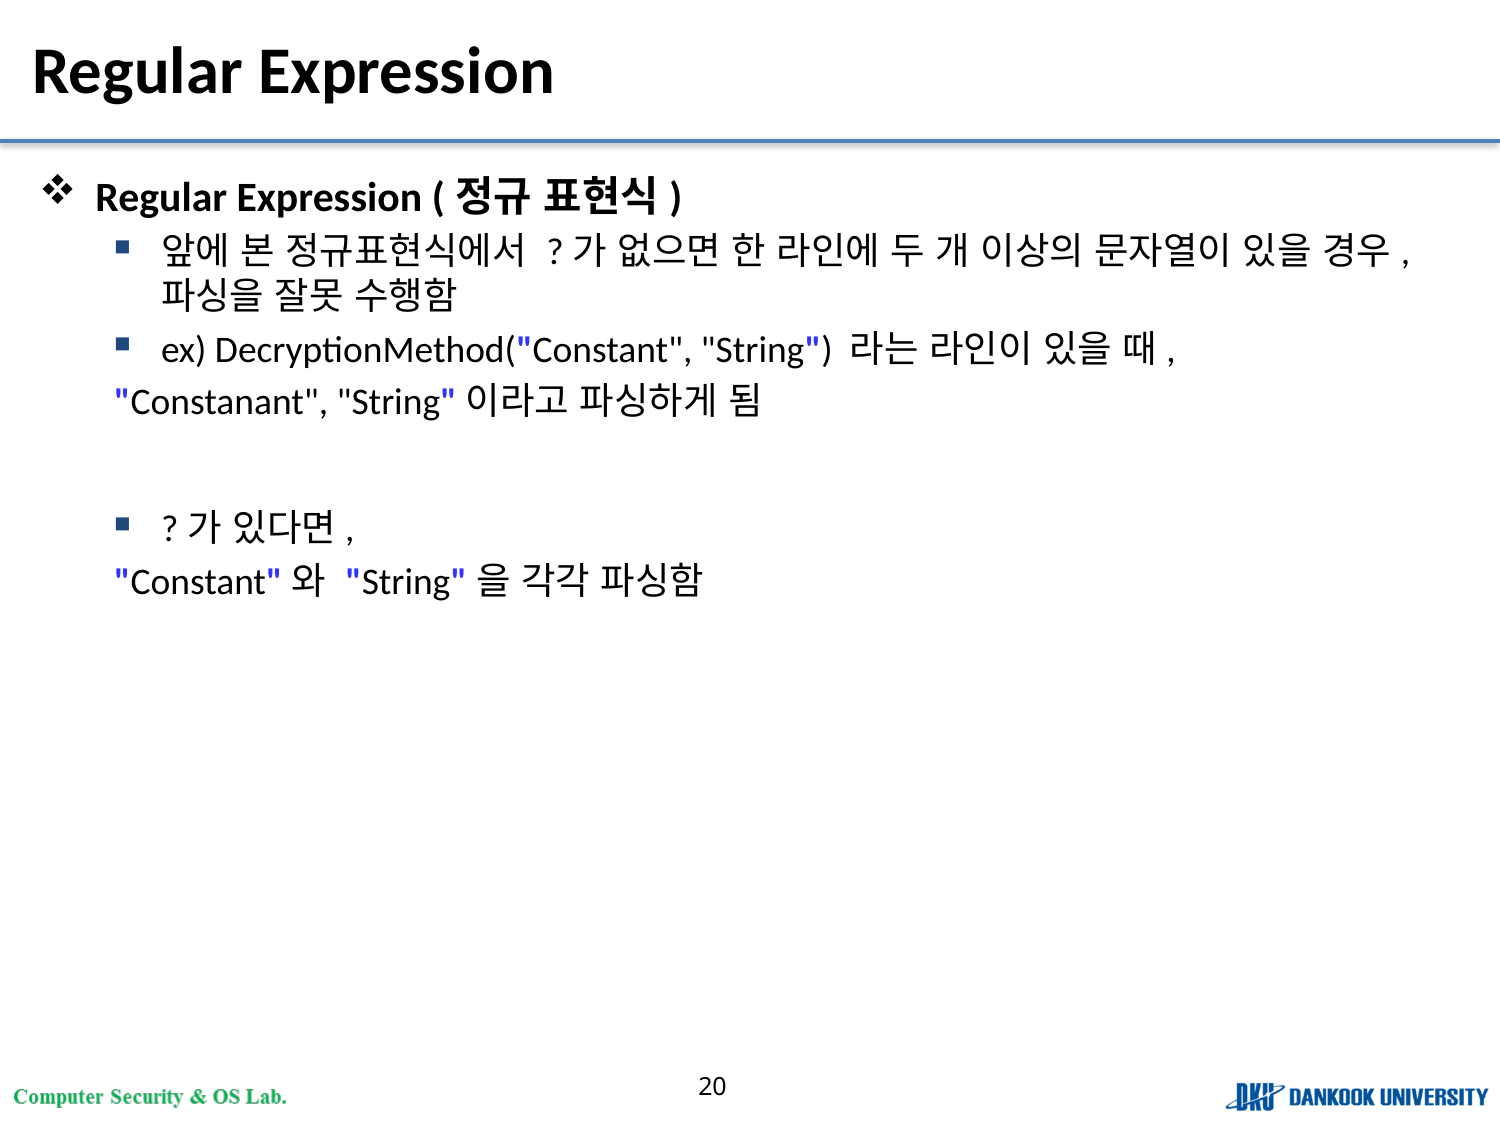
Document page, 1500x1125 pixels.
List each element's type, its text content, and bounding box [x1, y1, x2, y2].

picture [0, 1076, 297, 1118]
list Regular Expression (정규 표현식) 앞에 본 정규표현식에서 ?가 없으면 한 라인에 두 개 이상의 문자열이 있을 경우, 파싱을 잘못 수행함 ex) DecryptionMethod("Constant", "String") 라는 라인이 있을 때, "Constanant", "String"이라고 파싱하게 됨 ?가 있다면, "Constant"와 "String"을 각각 파싱함 [24, 162, 1476, 1073]
picture [1222, 1078, 1490, 1112]
title Regular Expression [17, 19, 1388, 120]
slide_number 20 [537, 1062, 888, 1113]
